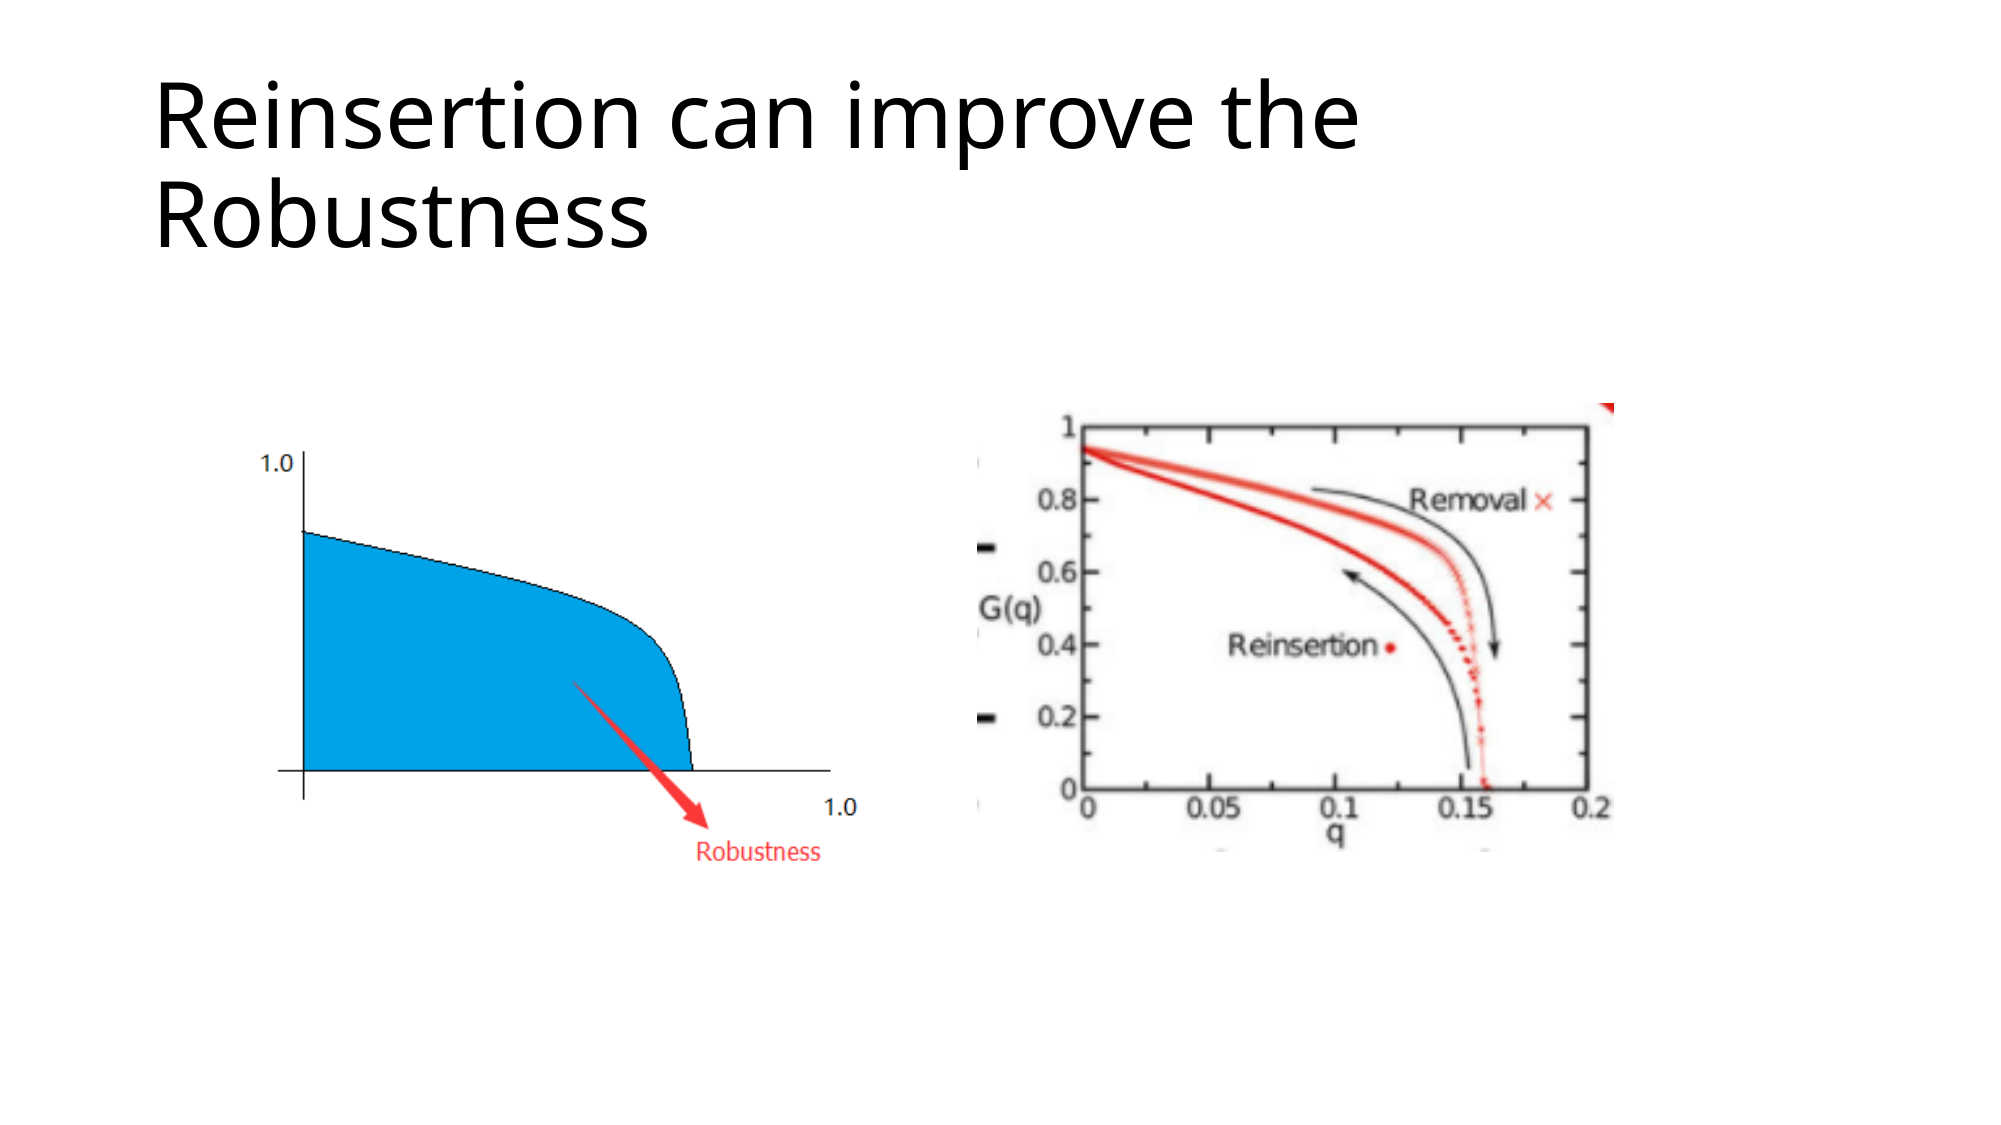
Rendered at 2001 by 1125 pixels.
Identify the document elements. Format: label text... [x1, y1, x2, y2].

title Reinsertion can improve the Robustness [137, 59, 1863, 278]
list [977, 403, 1614, 852]
picture [197, 403, 1190, 911]
